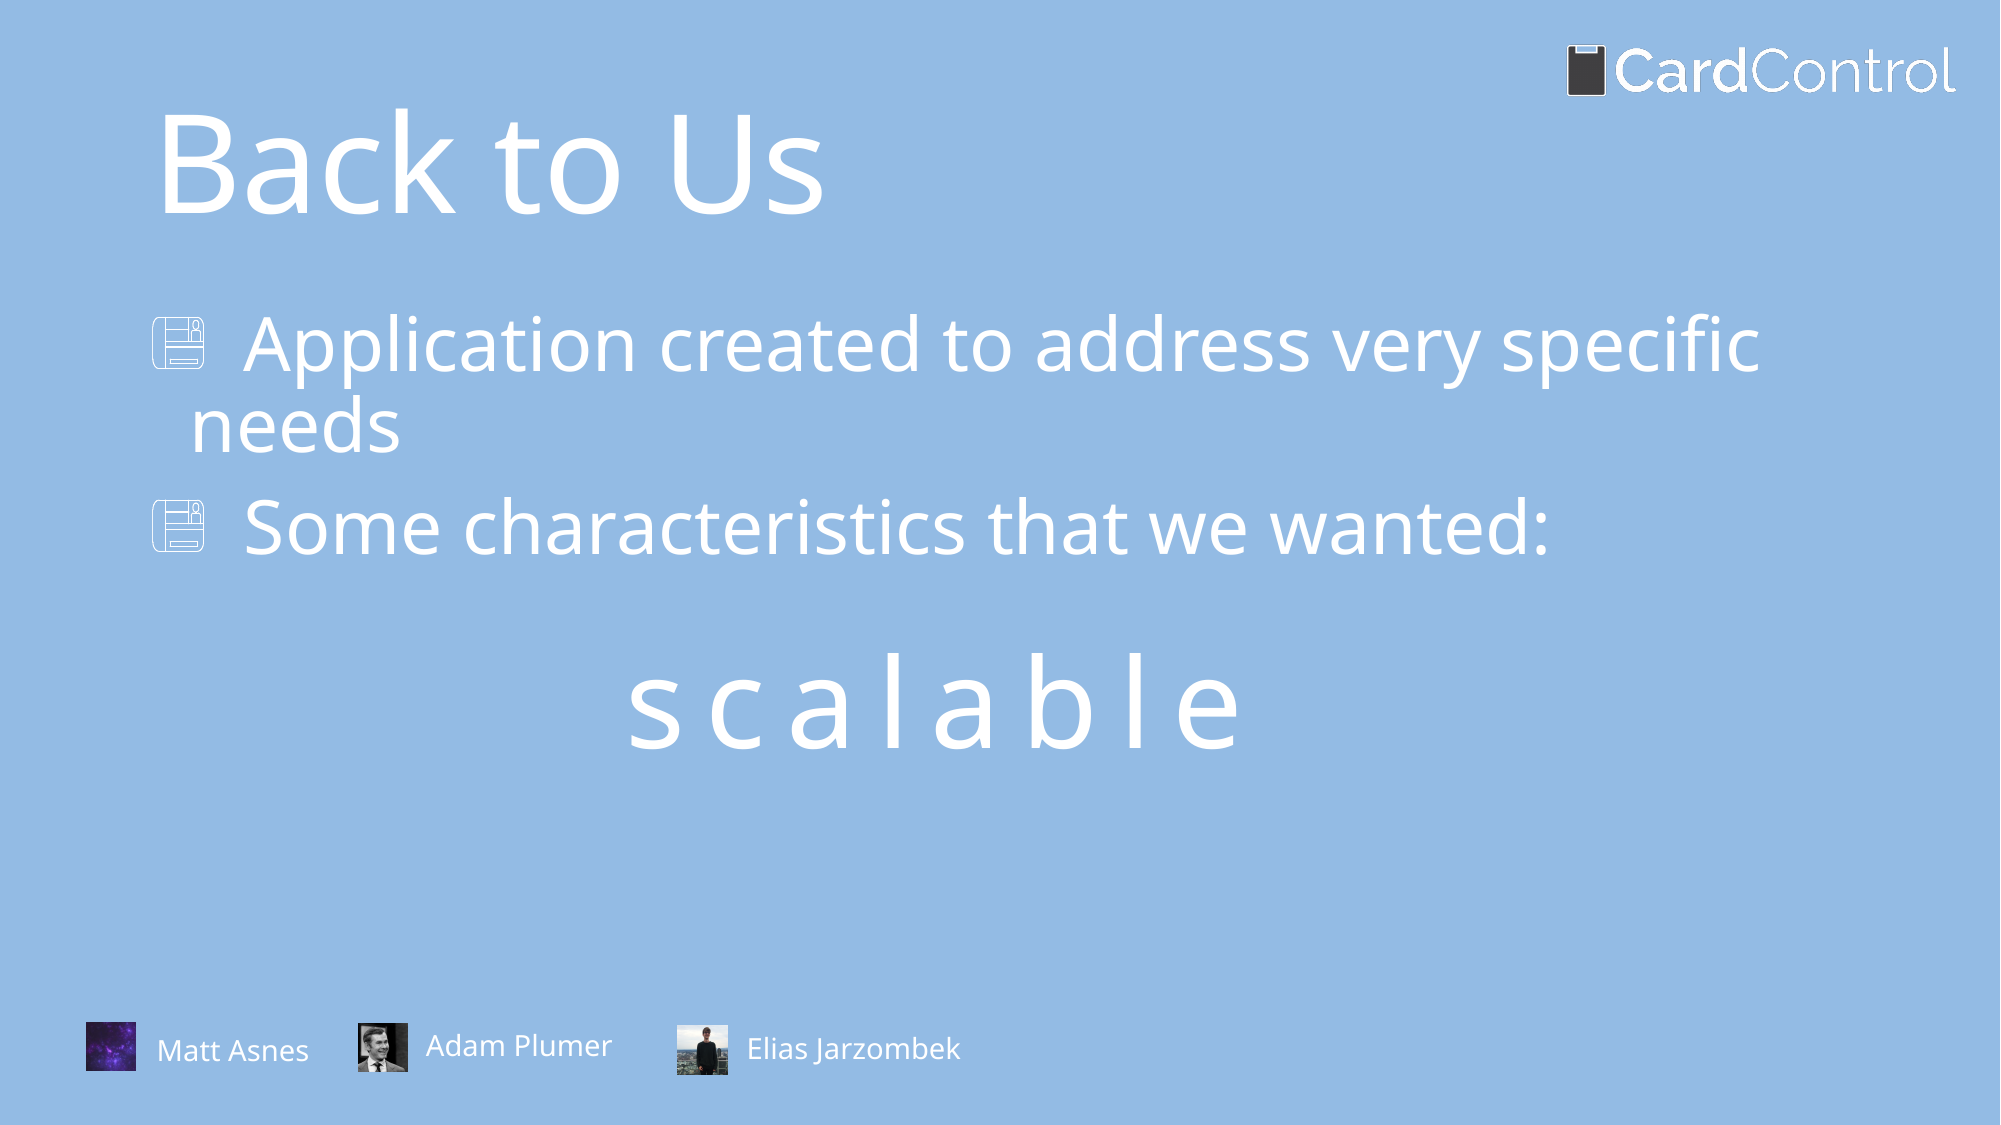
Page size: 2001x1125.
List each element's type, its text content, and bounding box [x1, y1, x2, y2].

picture [1497, 0, 2000, 169]
list Application created to address very specific needs Some characteristics that we wanted: [137, 299, 1863, 1014]
picture [358, 1023, 408, 1072]
picture [677, 1025, 728, 1075]
picture [86, 1022, 136, 1071]
text_box scalable [610, 615, 1390, 781]
title Back to Us [137, 59, 1863, 278]
